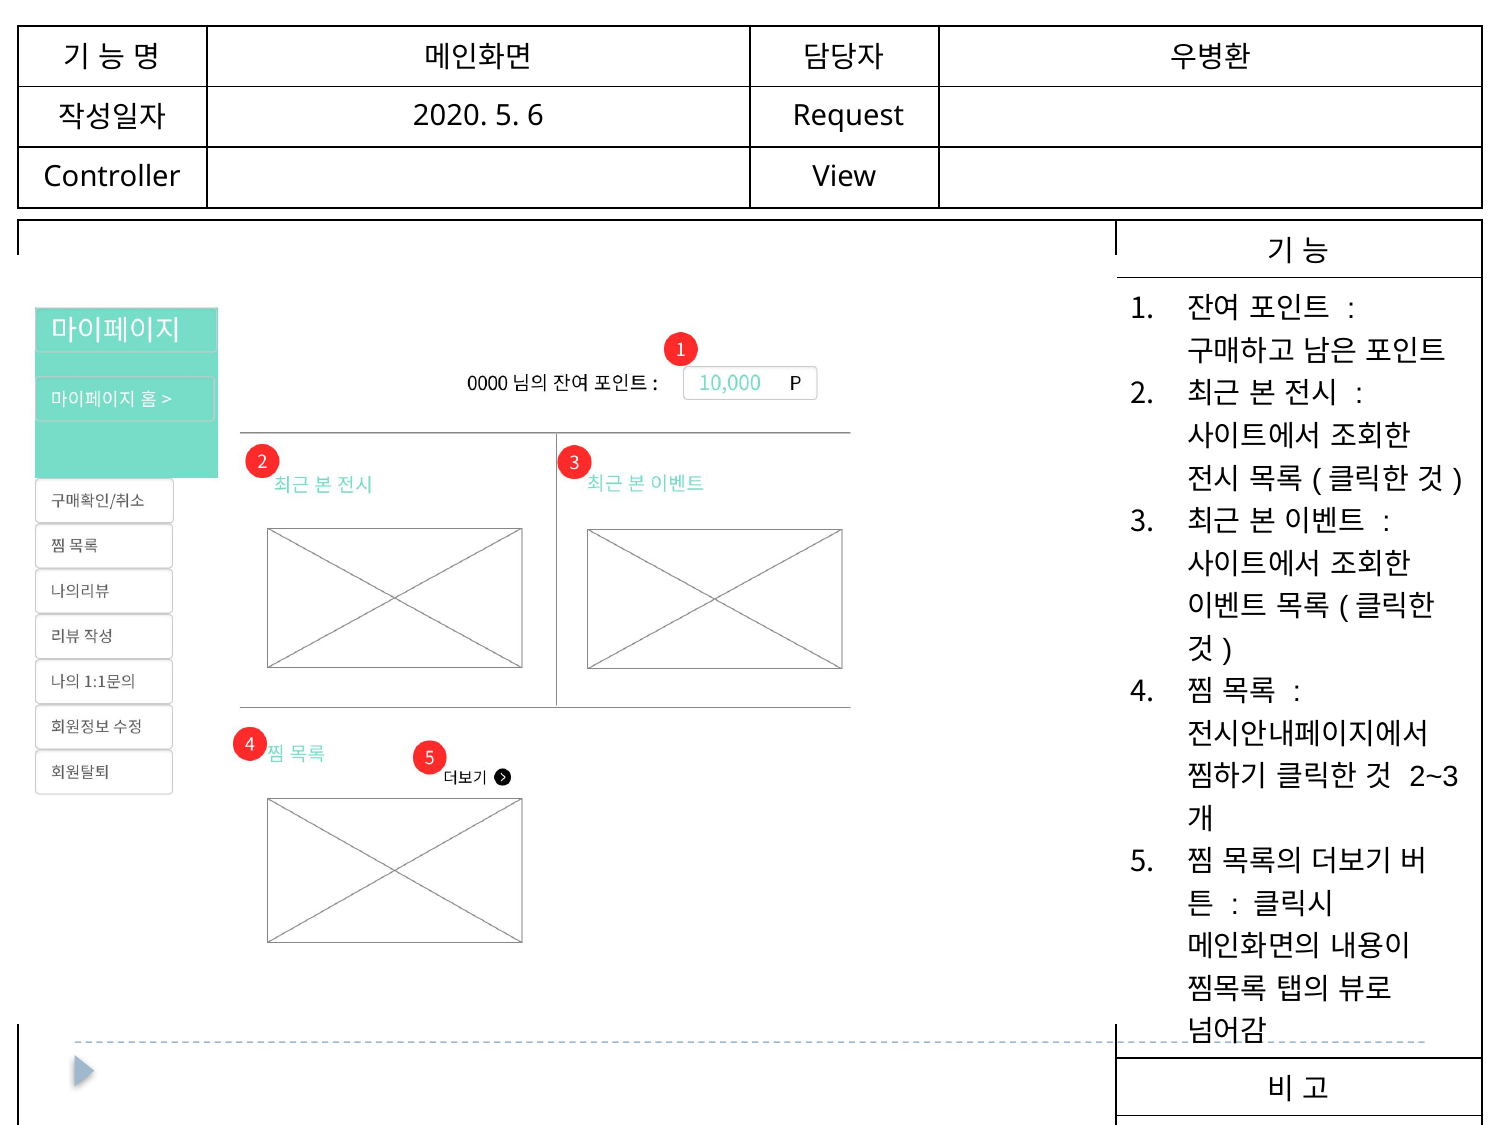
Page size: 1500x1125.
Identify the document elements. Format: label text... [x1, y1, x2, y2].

table_cell [940, 148, 1481, 207]
table_cell [208, 148, 749, 207]
table_cell [940, 87, 1481, 146]
table_header 메인화면 [208, 27, 749, 86]
table_header 담당자 [751, 27, 938, 86]
table_cell Request [751, 87, 938, 146]
table_cell 작성일자 [19, 87, 206, 146]
picture [11, 255, 1117, 1024]
table_header 우병환 [940, 27, 1481, 86]
table_header [19, 1036, 1115, 1125]
table_header 기 능 [1117, 221, 1481, 277]
table_cell Controller [19, 148, 206, 207]
table_header 기 능 명 [19, 27, 206, 86]
table_cell 비 고 [1117, 1059, 1481, 1115]
table_header [19, 221, 1115, 255]
table_cell View [751, 148, 938, 207]
table_cell 2020. 5. 6 [208, 87, 749, 146]
table_cell [1117, 1116, 1481, 1125]
table_cell 잔여 포인트 : 구매하고 남은 포인트 최근 본 전시 : 사이트에서 조회한 전시 목록(클릭한 것) 최근 본 이벤트 : 사이트에서 조회한 이벤트 목록(클릭한 것) 찜 목록 : 전시안내페이지에서 찜하기 클릭한 것 2~3개 찜 목록의 더보기 버튼 : 클릭시 메인화면의 내용이 찜목록 탭의 뷰로 넘어감 [1117, 278, 1481, 1057]
